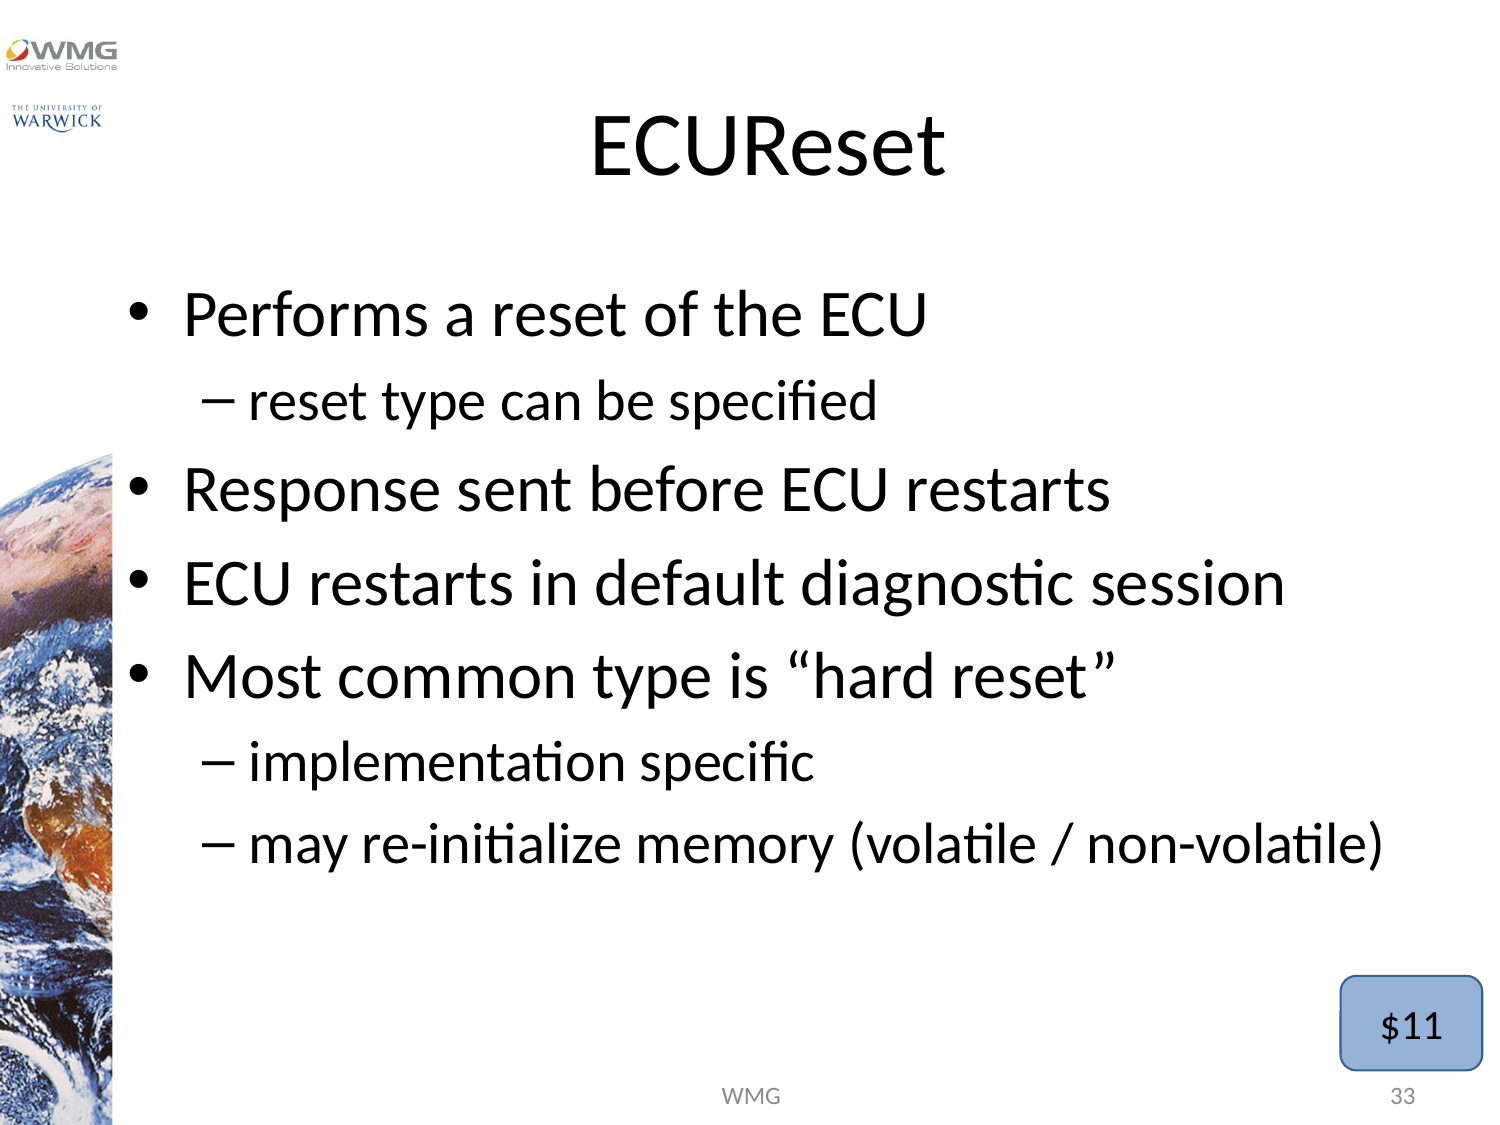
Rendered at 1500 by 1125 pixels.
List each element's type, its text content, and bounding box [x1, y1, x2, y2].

picture [0, 399, 113, 1125]
footer WMG [513, 1065, 989, 1125]
picture [0, 93, 112, 138]
slide_number 33 [1080, 1065, 1431, 1125]
list Performs a reset of the ECU reset type can be specified Response sent before ECU restarts ECU restarts in default diagnostic session Most common type is “hard reset” implementation specific may re-initialize memory (volatile / non-volatile) [112, 262, 1425, 1005]
text_box $11 [1338, 973, 1485, 1073]
picture [0, 37, 125, 73]
title ECUReset [112, 45, 1425, 233]
